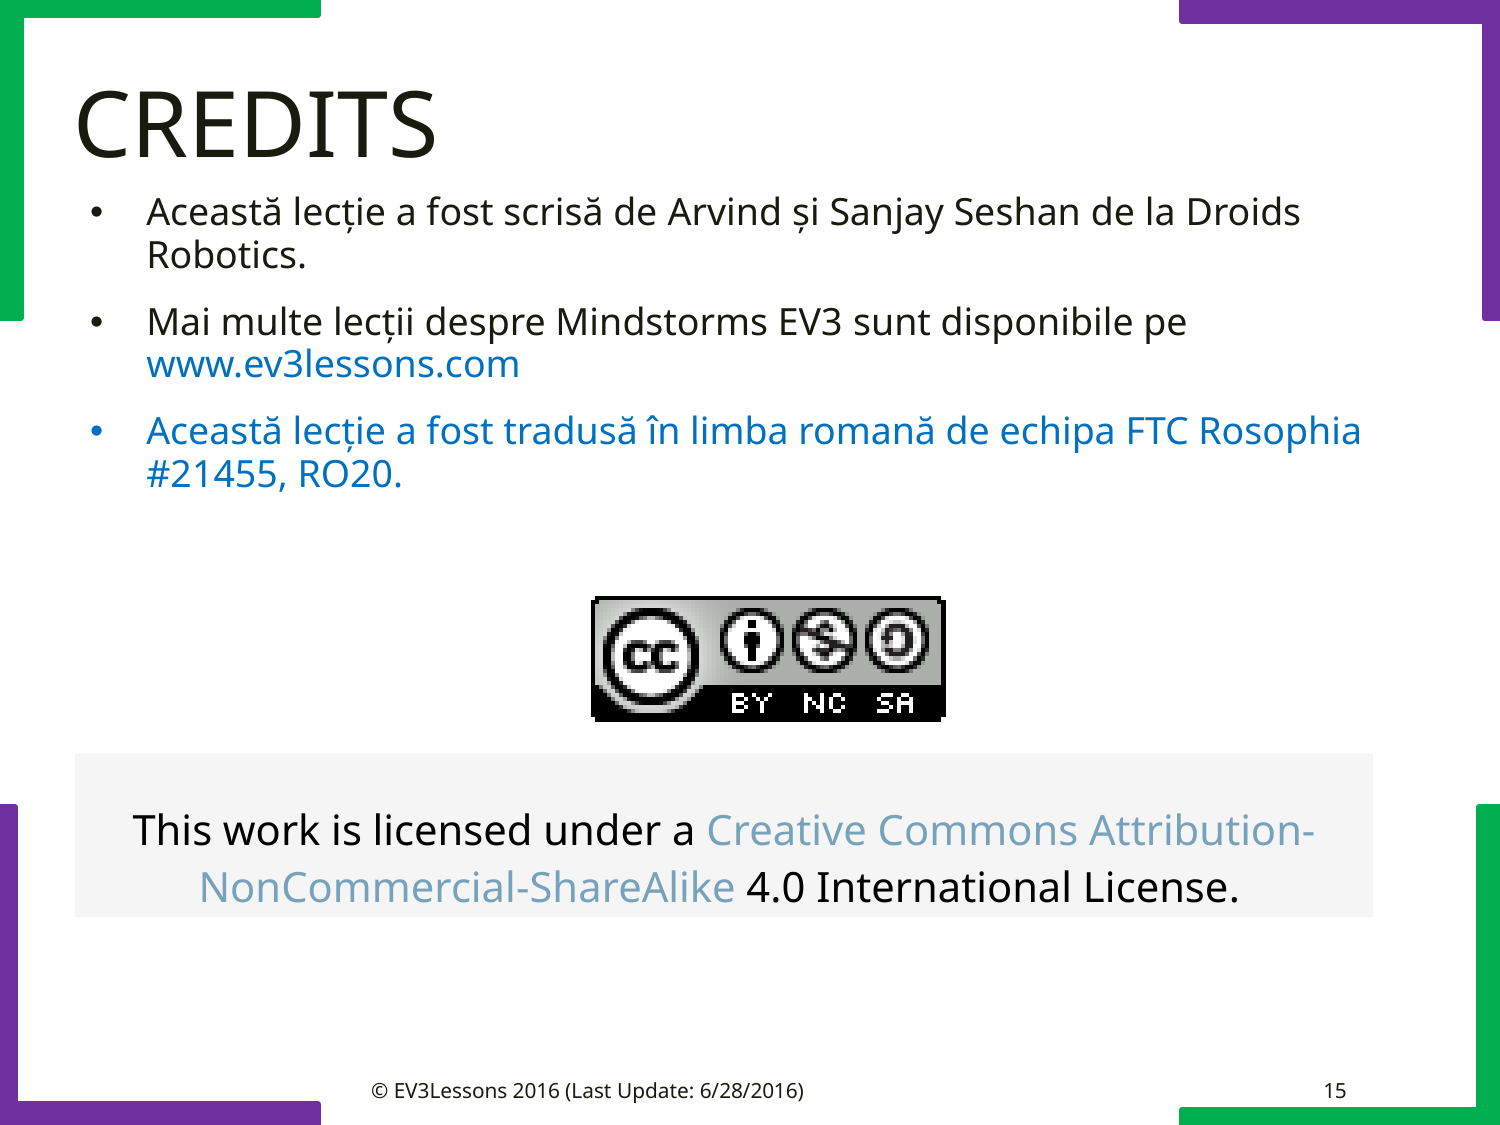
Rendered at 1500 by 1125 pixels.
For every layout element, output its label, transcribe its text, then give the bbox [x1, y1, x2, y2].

list Această lecție a fost scrisă de Arvind și Sanjay Seshan de la Droids Robotics. Mai multe lecții despre Mindstorms EV3 sunt disponibile pe www.ev3lessons.com Această lecție a fost tradusă în limba romană de echipa FTC Rosophia #21455, RO20. [75, 184, 1428, 999]
text_box This work is licensed under a Creative Commons Attribution-NonCommercial-ShareAlike 4.0 International License. [74, 753, 1374, 918]
picture [591, 596, 946, 722]
title CREDITS [58, 72, 1412, 297]
footer © EV3Lessons 2016 (Last Update: 6/28/2016) [355, 1058, 1129, 1125]
slide_number 15 [1165, 1058, 1362, 1125]
